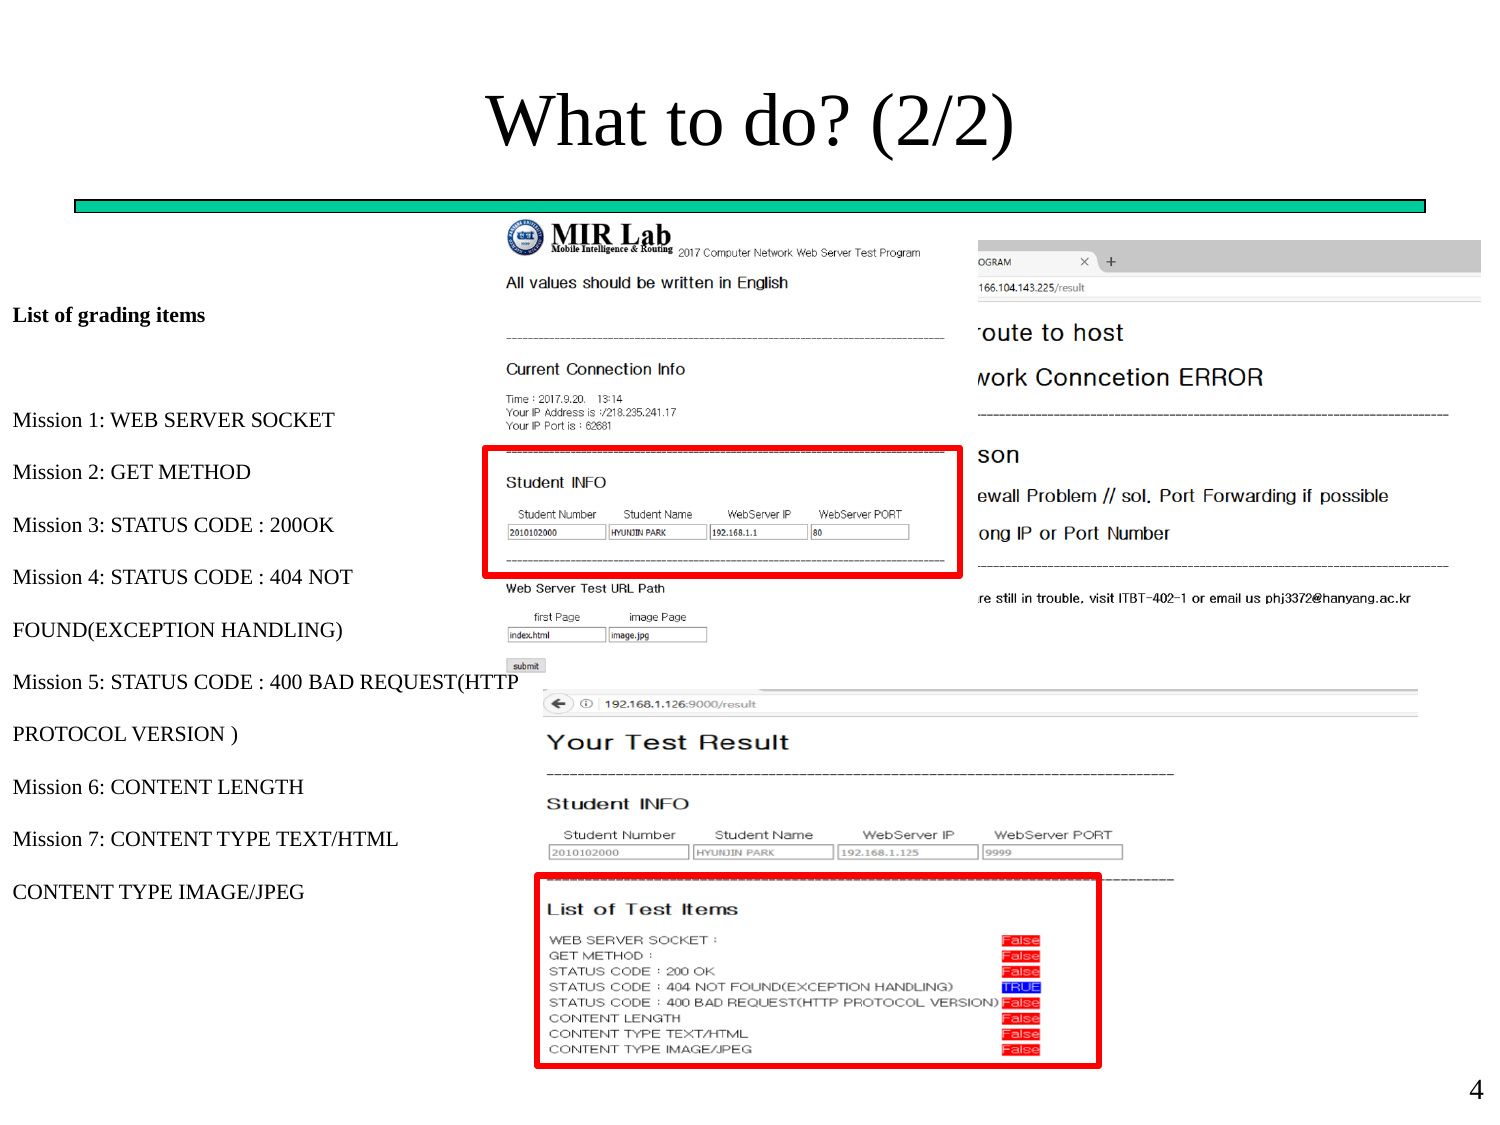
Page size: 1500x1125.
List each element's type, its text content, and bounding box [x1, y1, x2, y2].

title What to do? (2/2) [76, 47, 1426, 185]
text_box List of grading items Mission 1: WEB SERVER SOCKET Mission 2: GET METHOD Mission 3: STATUS CODE : 200OK Mission 4: STATUS CODE : 404 NOT FOUND(EXCEPTION HANDLING) Mission 5: STATUS CODE : 400 BAD REQUEST(HTTP PROTOCOL VERSION ) Mission 6: CONTENT LENGTH Mission 7: CONTENT TYPE TEXT/HTML CONTENT TYPE IMAGE/JPEG [0, 240, 539, 956]
slide_number 4 [1186, 1062, 1500, 1125]
picture [536, 689, 1419, 1076]
picture [484, 218, 1481, 678]
